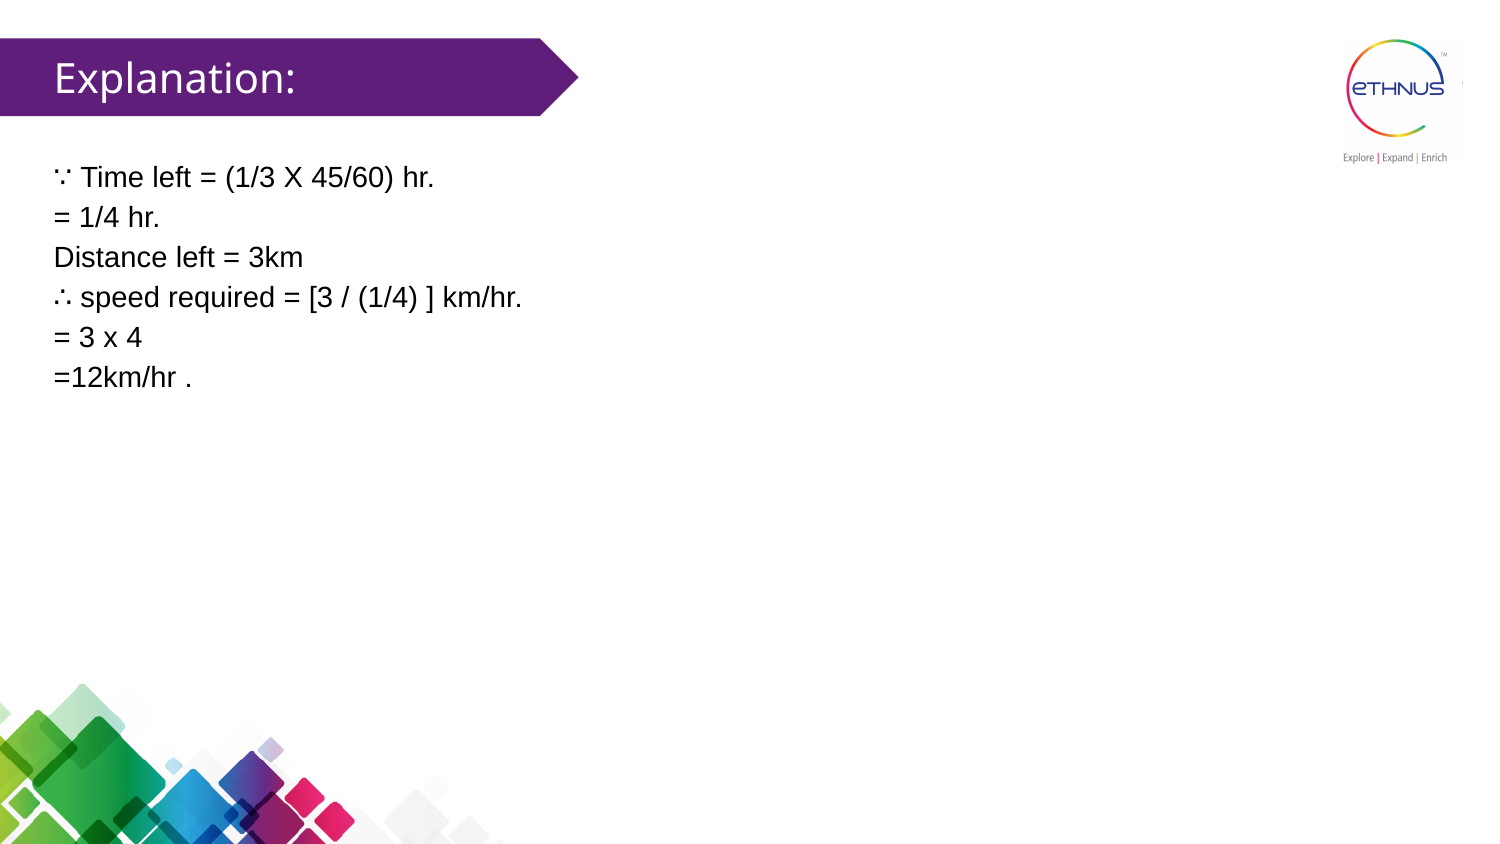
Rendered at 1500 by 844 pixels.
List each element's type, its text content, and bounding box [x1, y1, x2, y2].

picture [1343, 38, 1463, 165]
text_box Explanation: [53, 38, 518, 117]
text_box [518, 38, 579, 117]
text_box ∵ Time left = (1/3 X 45/60) hr. = 1/4 hr. Distance left = 3km ∴ speed required = [3 / (1/4) ] km/hr. = 3 x 4 =12km/hr . [53, 152, 1265, 669]
text_box [0, 38, 53, 117]
picture [0, 668, 732, 844]
